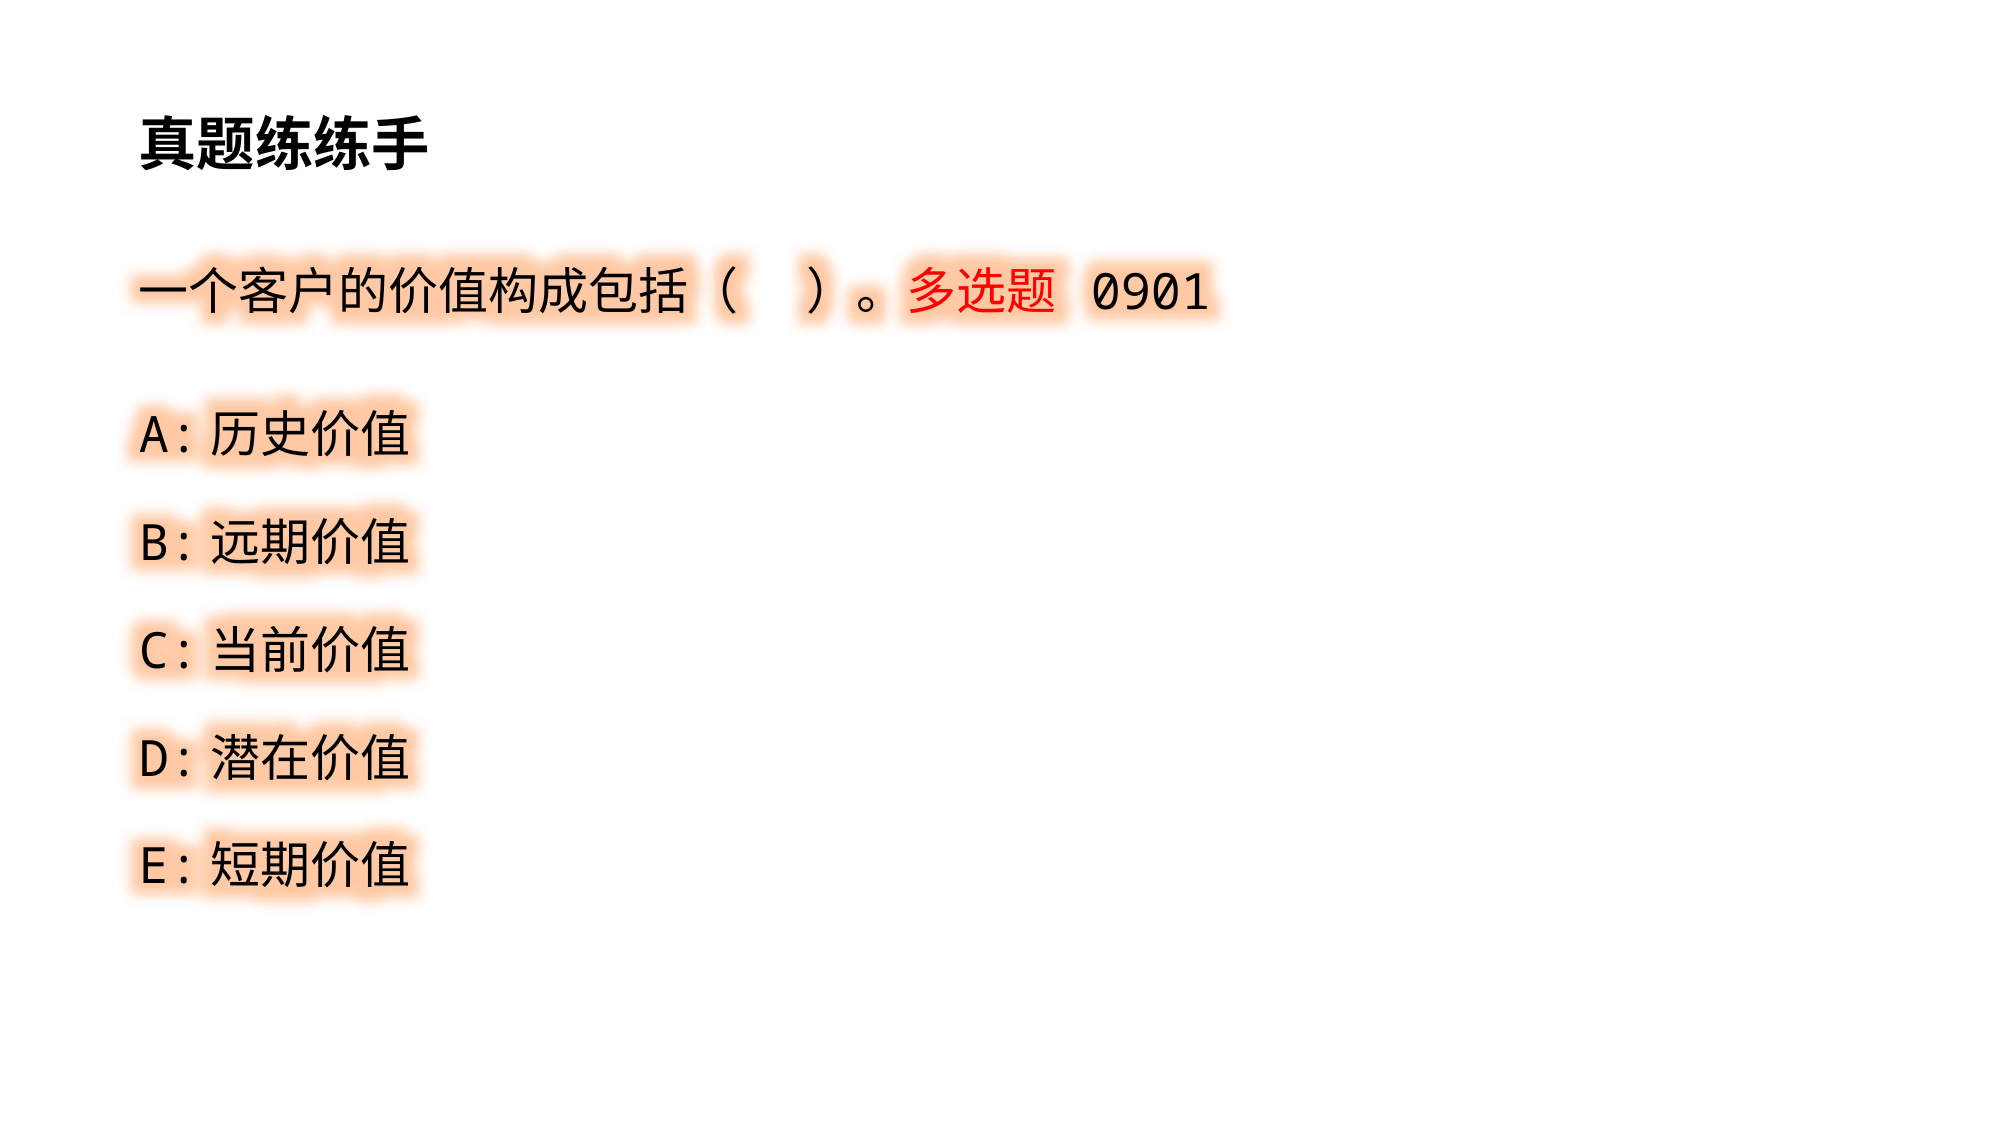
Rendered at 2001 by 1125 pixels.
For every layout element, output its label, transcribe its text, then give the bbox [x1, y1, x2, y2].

text_box 真题练练手 [120, 97, 1568, 187]
text_box 一个客户的价值构成包括（ ）。多选题 0901 A:历史价值 B:远期价值 C:当前价值 D:潜在价值 E:短期价值 [120, 219, 1839, 1047]
